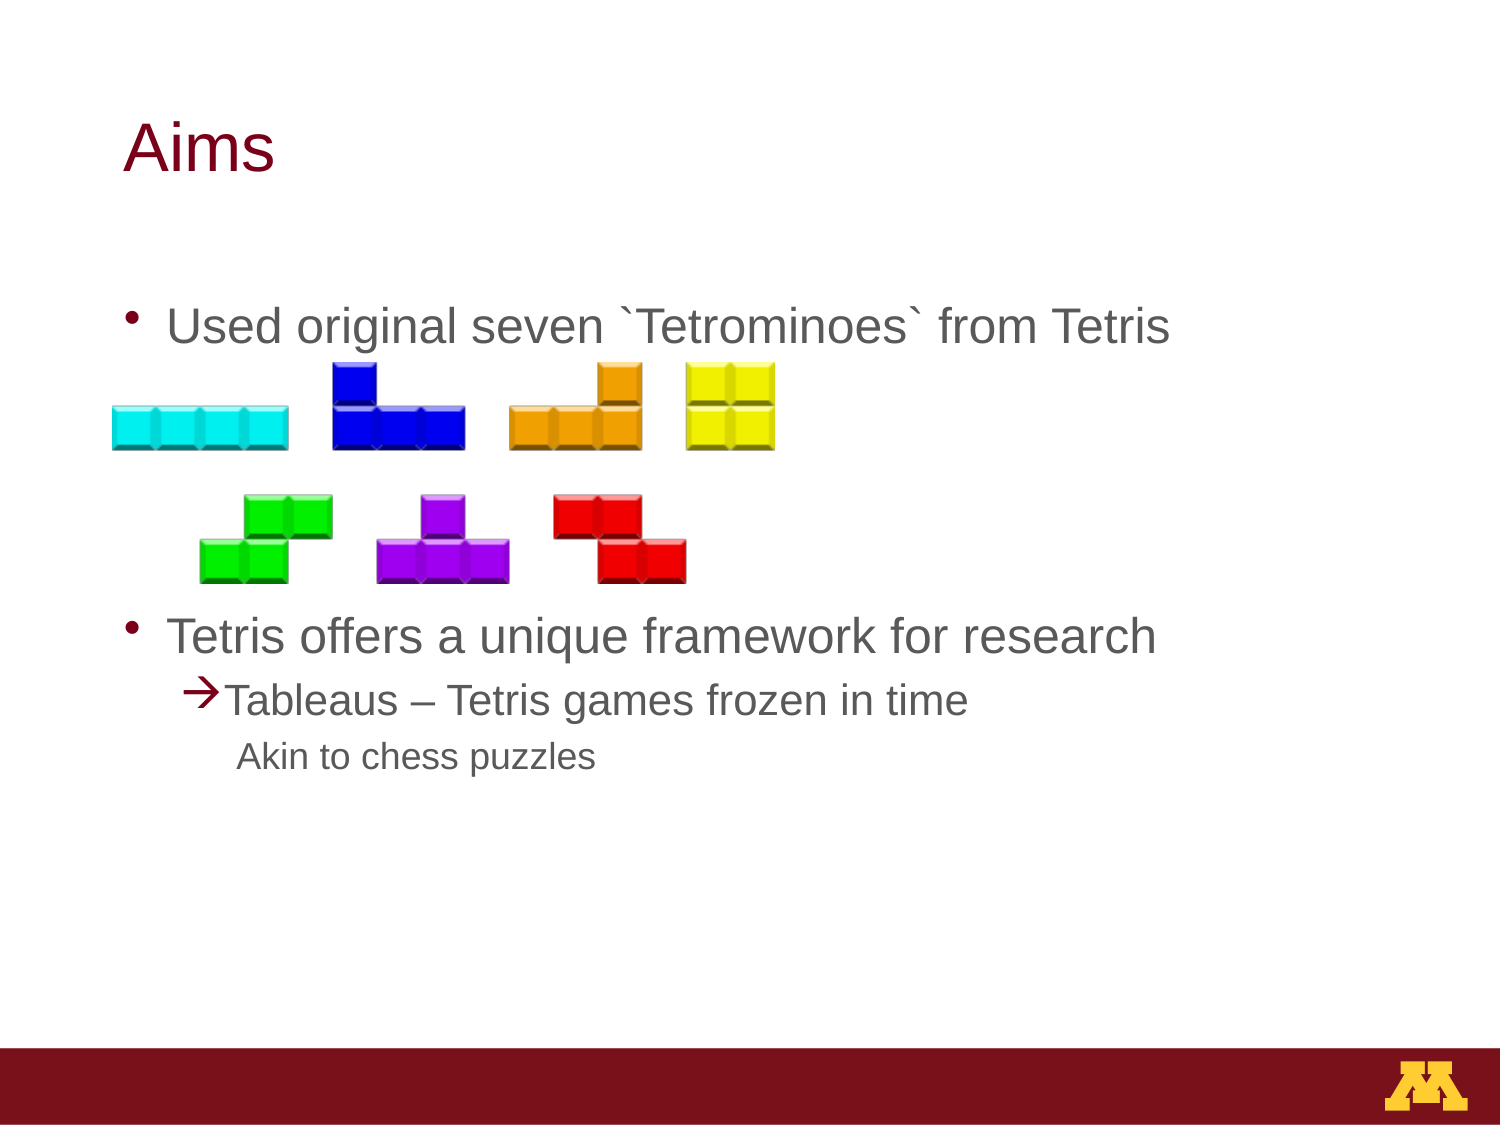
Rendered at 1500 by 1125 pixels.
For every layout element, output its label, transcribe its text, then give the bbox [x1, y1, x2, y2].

picture [112, 362, 776, 584]
picture [0, 1048, 1500, 1125]
list Used original seven `Tetrominoes` from Tetris Tetris offers a unique framework for research Tableaus – Tetris games frozen in time Akin to chess puzzles [112, 287, 1388, 938]
title Aims [112, 50, 1388, 238]
